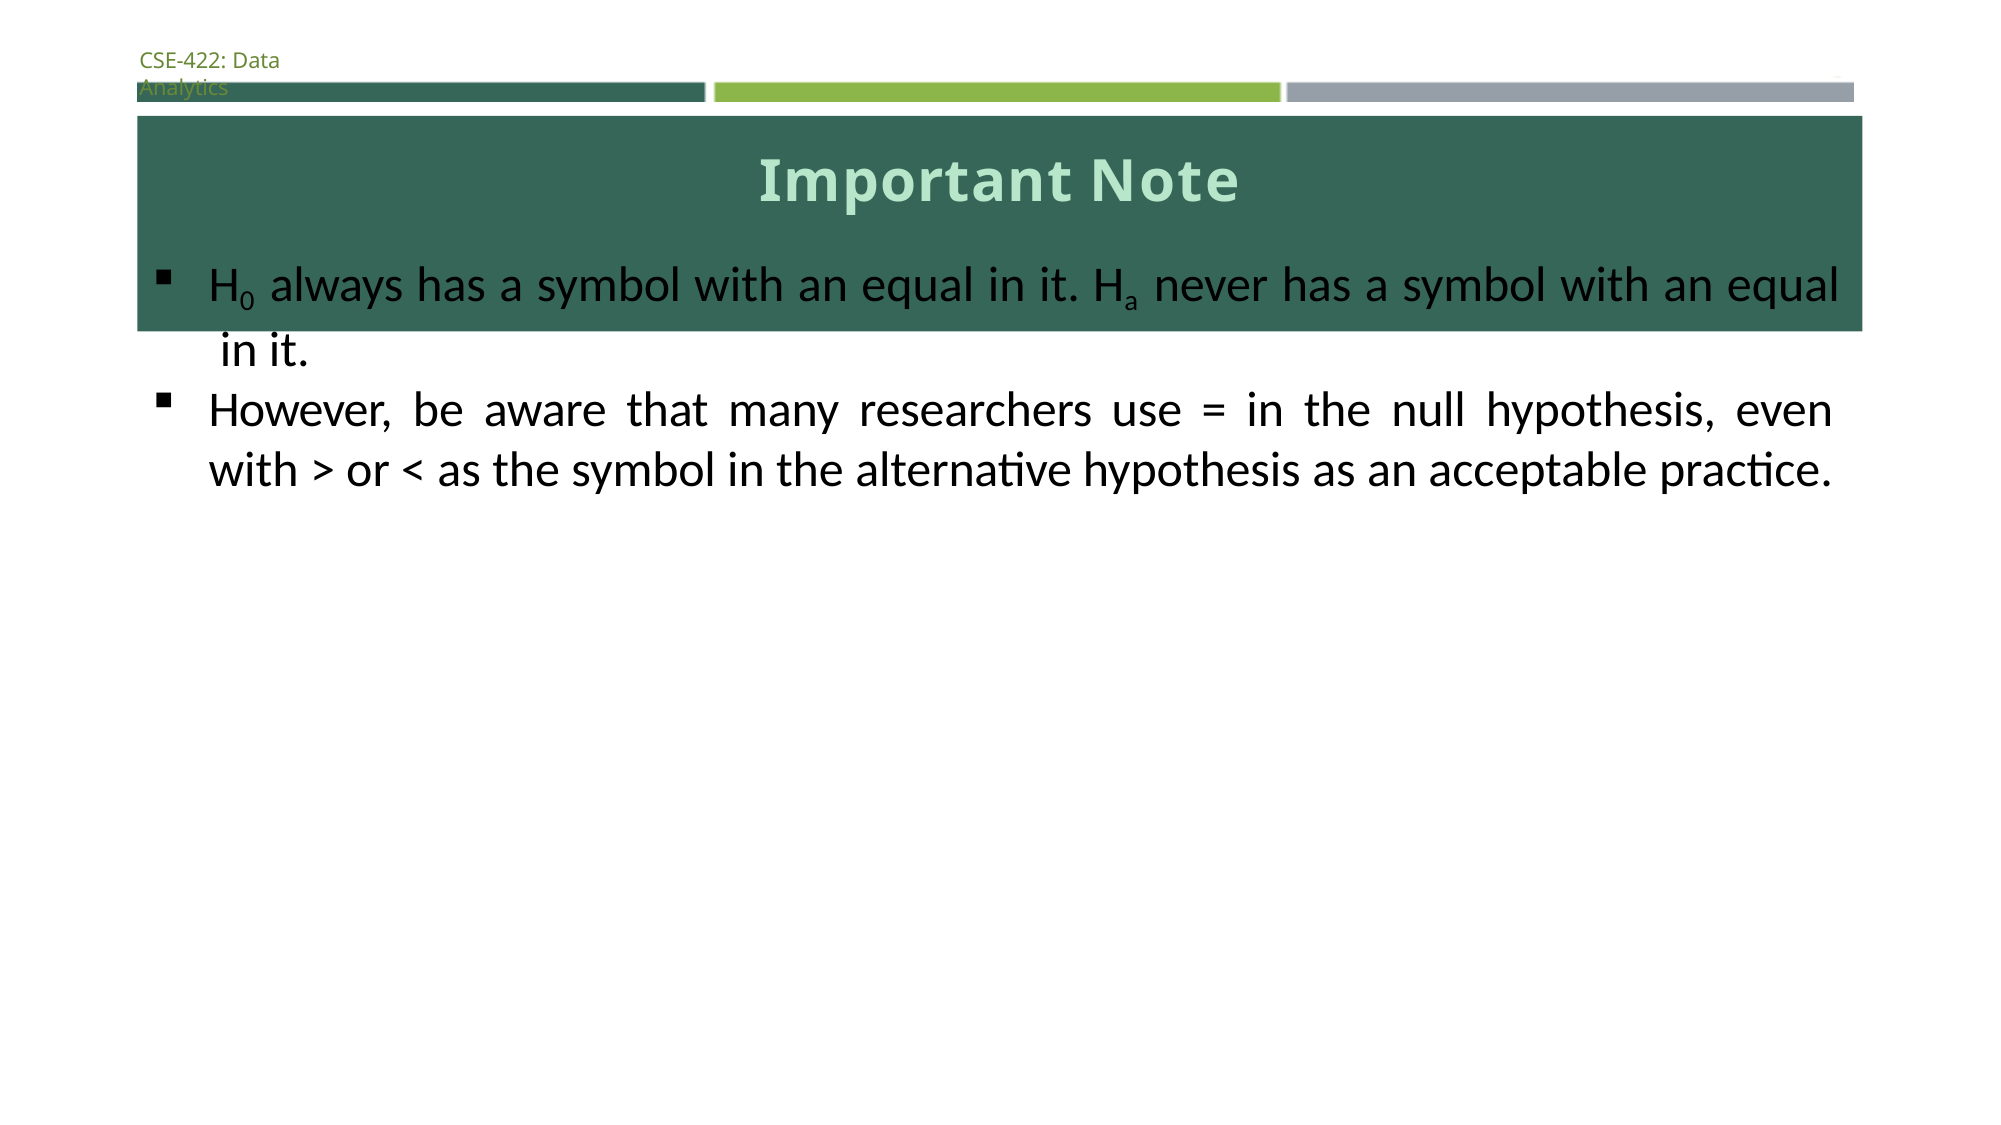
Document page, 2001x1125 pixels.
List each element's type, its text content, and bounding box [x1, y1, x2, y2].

list H0 always has a symbol with an equal in it. Ha never has a symbol with an equal in it. However, be aware that many researchers use = in the null hypothesis, even with > or < as the symbol in the alternative hypothesis as an acceptable practice. [141, 248, 1859, 889]
picture [137, 75, 1854, 102]
text_box CSE-422: Data Analytics [137, 44, 374, 75]
title Important Note [137, 115, 1863, 332]
